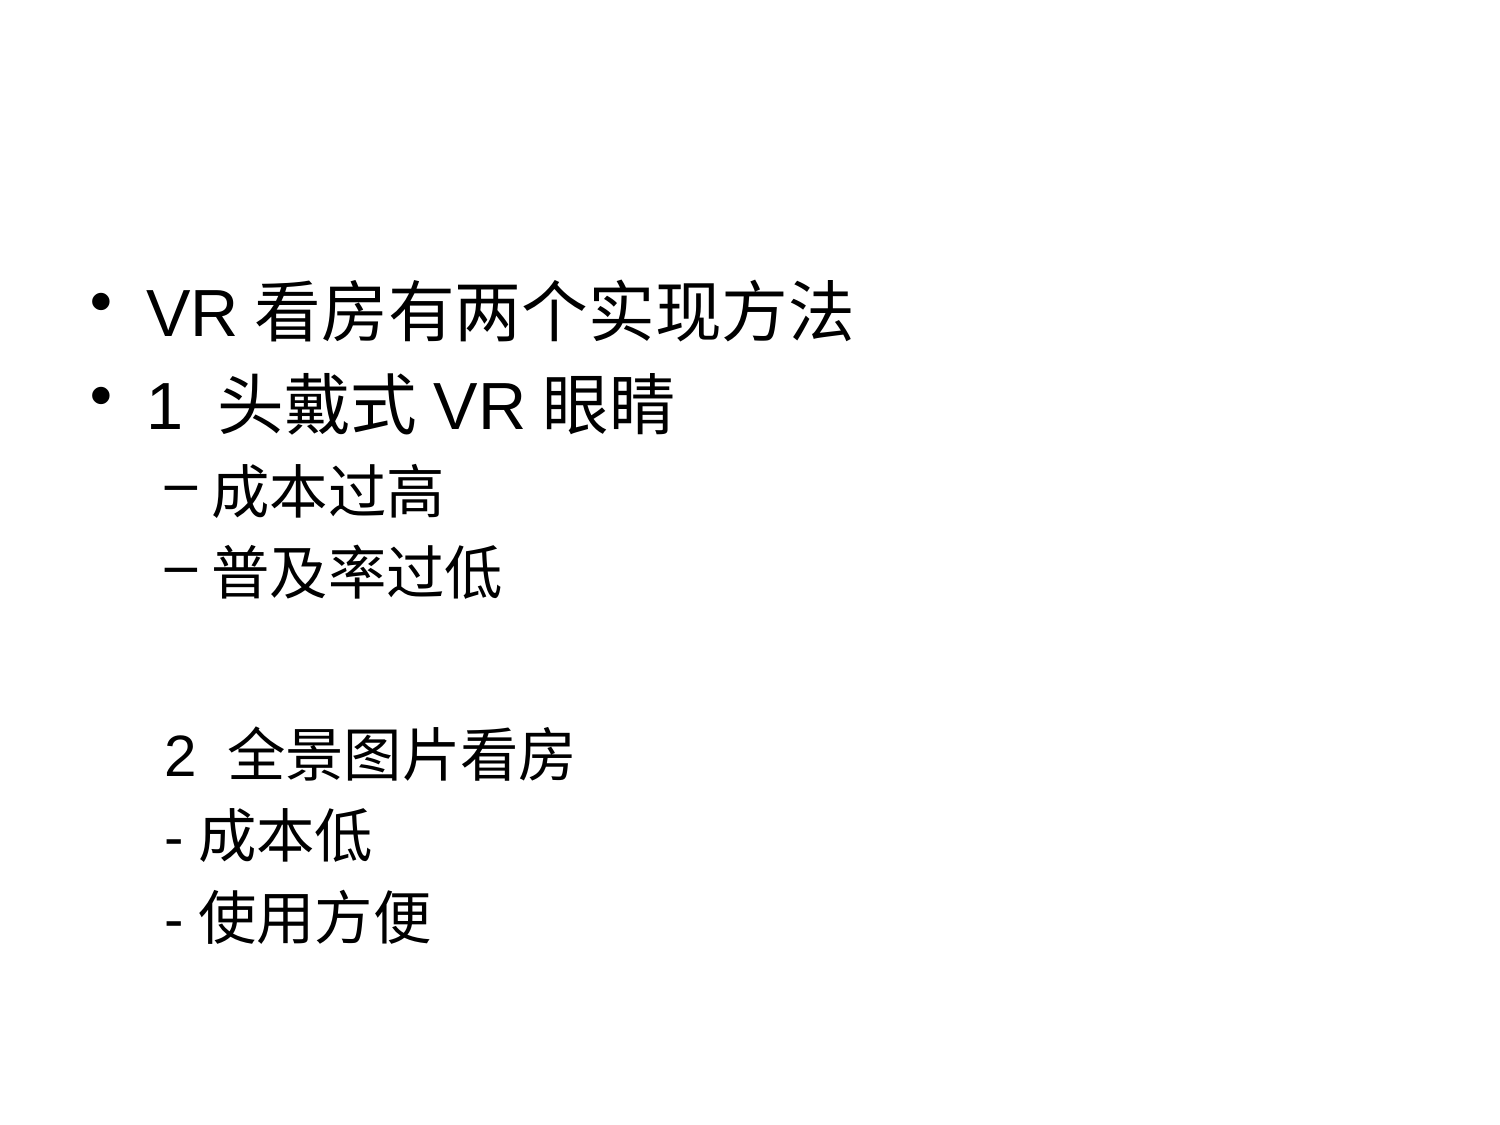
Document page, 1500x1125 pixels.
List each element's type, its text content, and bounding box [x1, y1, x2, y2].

list VR看房有两个实现方法 1 头戴式VR眼睛 成本过高 普及率过低 2 全景图片看房 -成本低 -使用方便 [74, 262, 1426, 1006]
